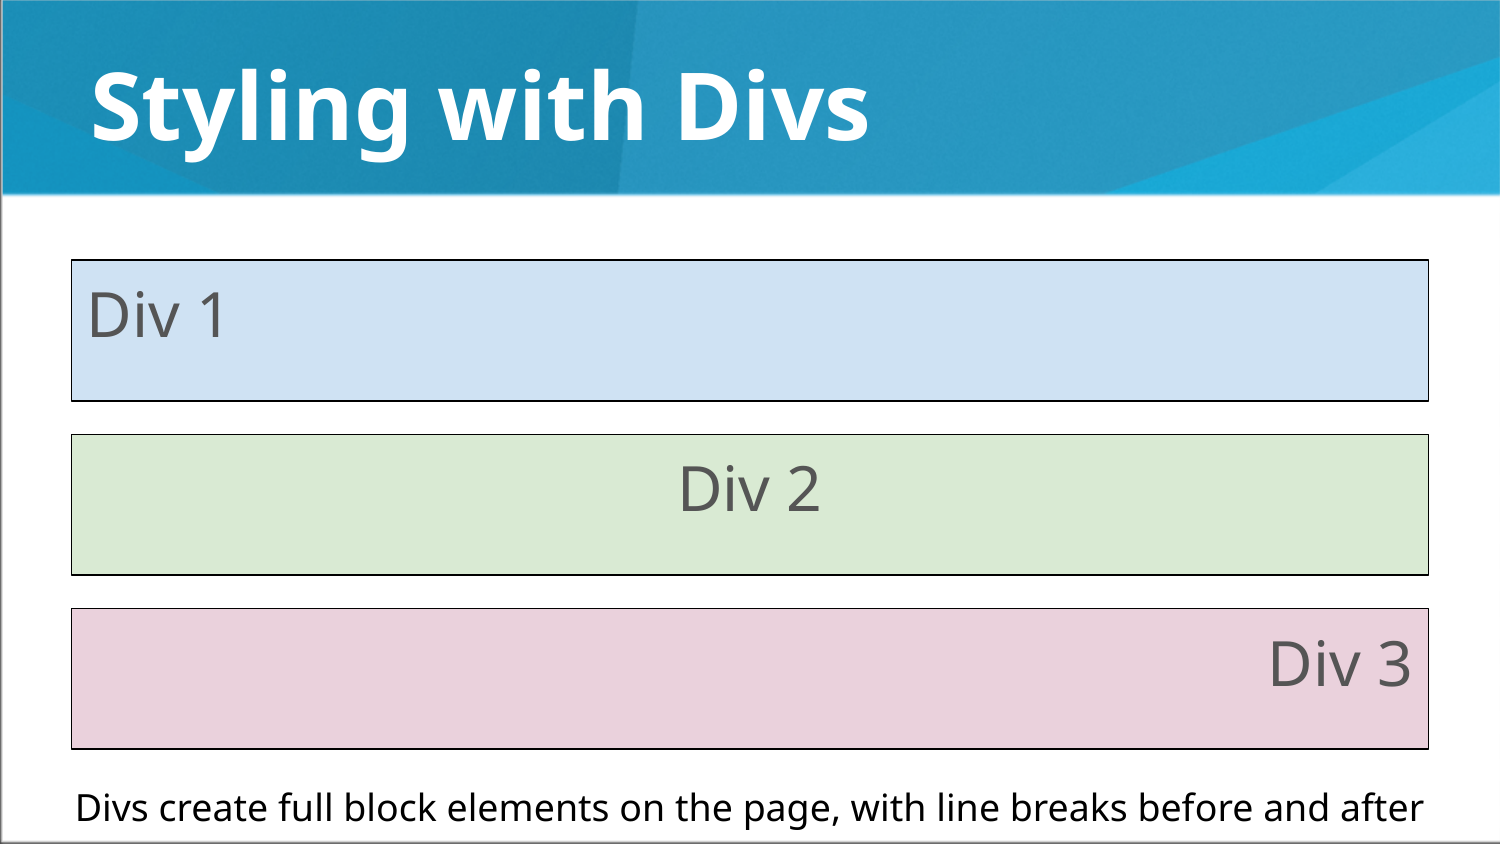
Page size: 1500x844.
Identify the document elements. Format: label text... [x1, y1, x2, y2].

picture [0, 0, 1500, 844]
list Div 2 [71, 434, 1429, 576]
list Div 1 [71, 260, 1429, 401]
text_box Divs create full block elements on the page, with line breaks before and after [27, 769, 1473, 831]
title Styling with Divs [75, 33, 1425, 175]
list Div 3 [71, 608, 1429, 750]
